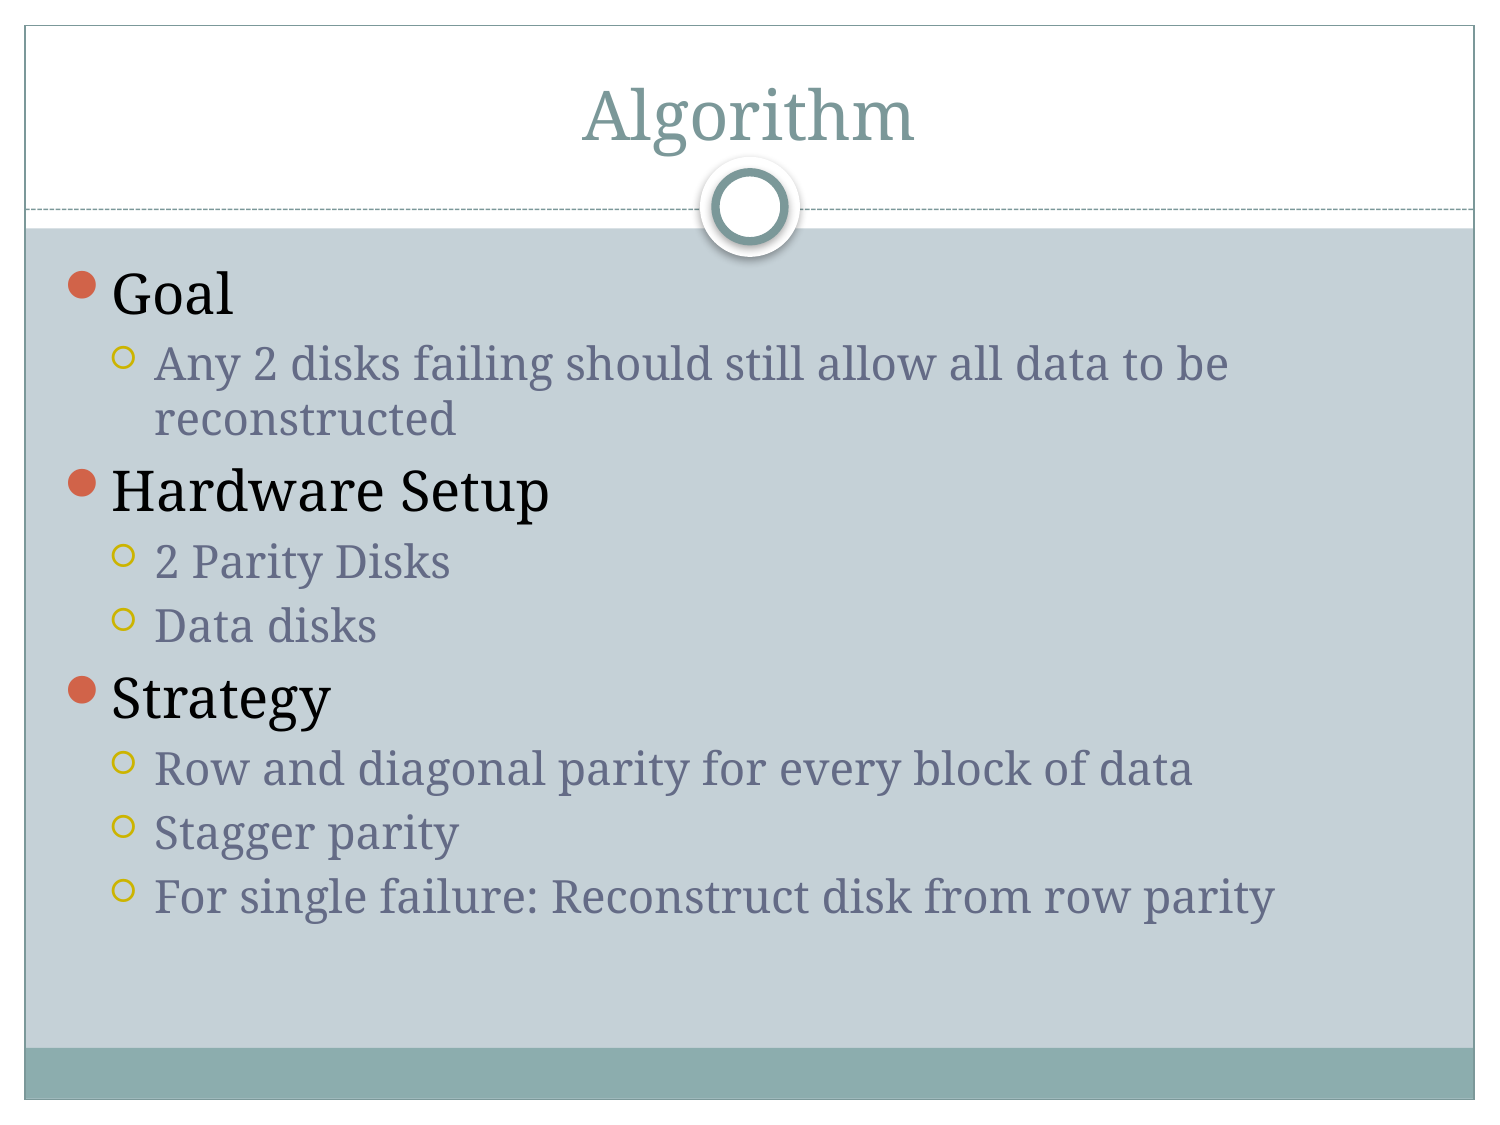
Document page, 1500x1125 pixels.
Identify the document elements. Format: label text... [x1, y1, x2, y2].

list Goal Any 2 disks failing should still allow all data to be reconstructed Hardware Setup 2 Parity Disks Data disks Strategy Row and diagonal parity for every block of data Stagger parity For single failure: Reconstruct disk from row parity [49, 250, 1445, 1001]
title Algorithm [49, 37, 1450, 162]
